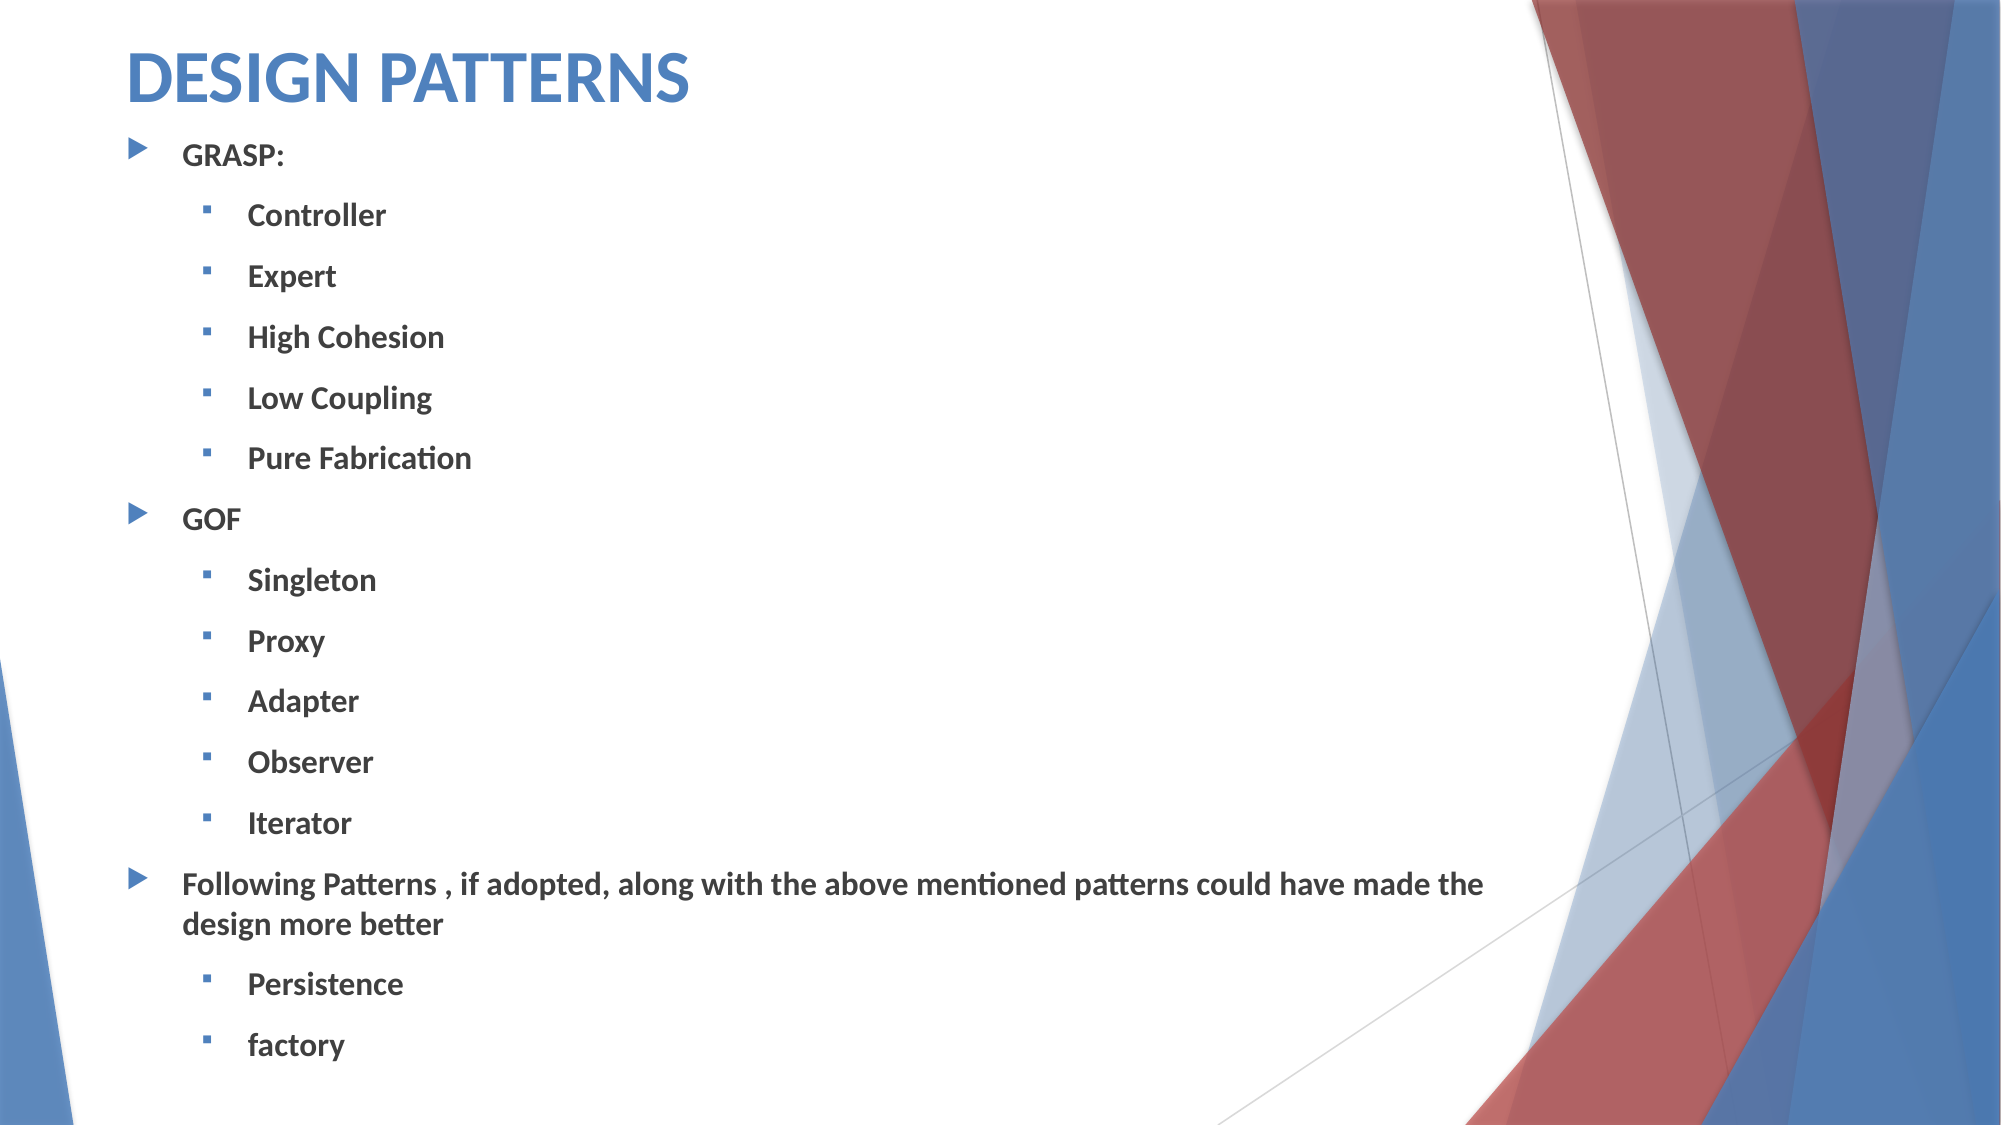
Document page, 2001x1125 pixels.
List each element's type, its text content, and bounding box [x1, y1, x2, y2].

list GRASP: Controller Expert High Cohesion Low Coupling Pure Fabrication GOF Singleton Proxy Adapter Observer Iterator Following Patterns , if adopted, along with the above mentioned patterns could have made the design more better Persistence factory [111, 125, 1522, 830]
title DESIGN PATTERNS [111, 20, 1522, 125]
